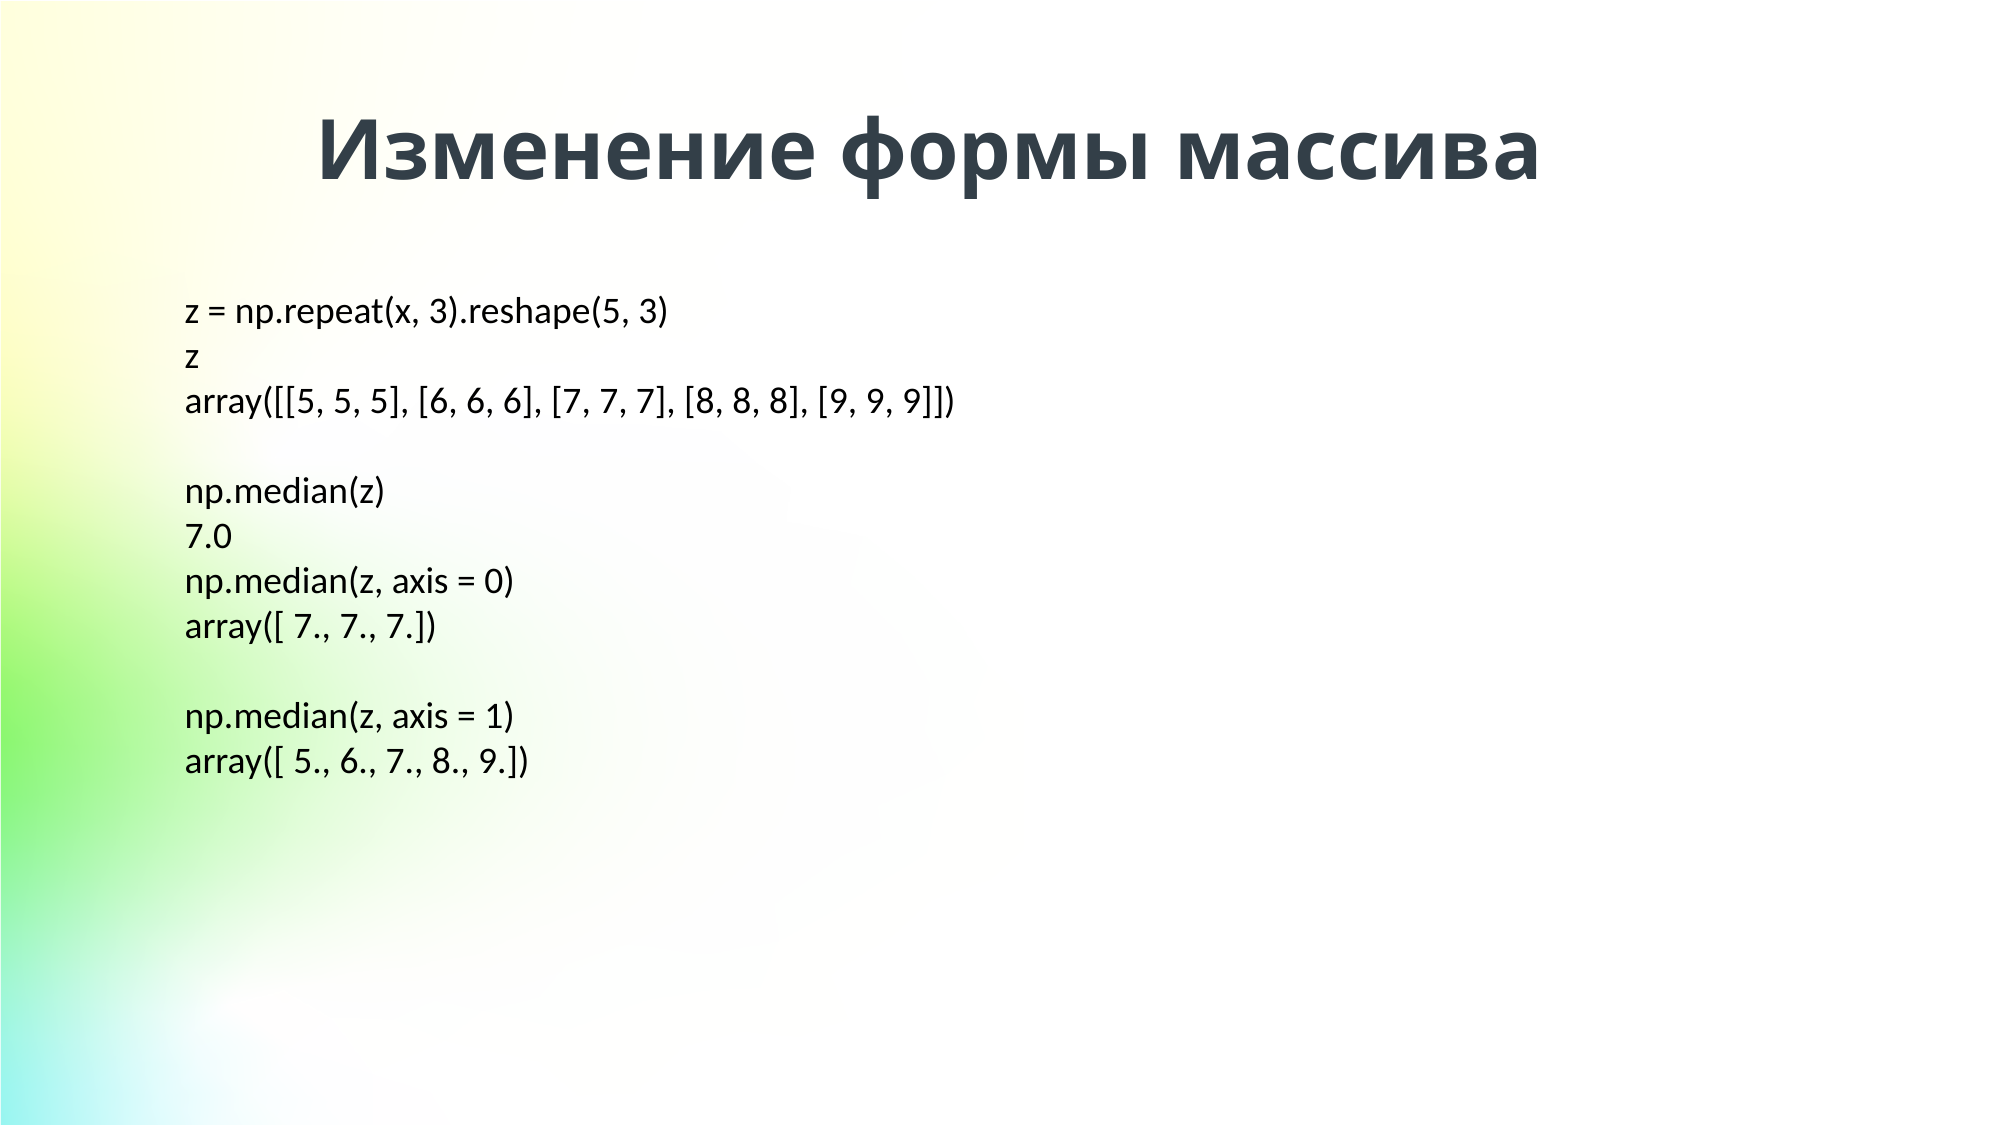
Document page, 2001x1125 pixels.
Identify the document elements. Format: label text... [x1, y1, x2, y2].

picture [1, 2, 1023, 1124]
text_box [35, 241, 1953, 1046]
text_box z = np.repeat(x, 3).reshape(5, 3) z array([[5, 5, 5], [6, 6, 6], [7, 7, 7], [8, 8, 8], [9, 9, 9]]) np.median(z) 7.0 np.median(z, axis = 0) array([ 7., 7., 7.]) np.median(z, axis = 1) array([ 5., 6., 7., 8., 9.]) [169, 278, 1170, 789]
text_box Изменение формы массива [90, 66, 1768, 232]
